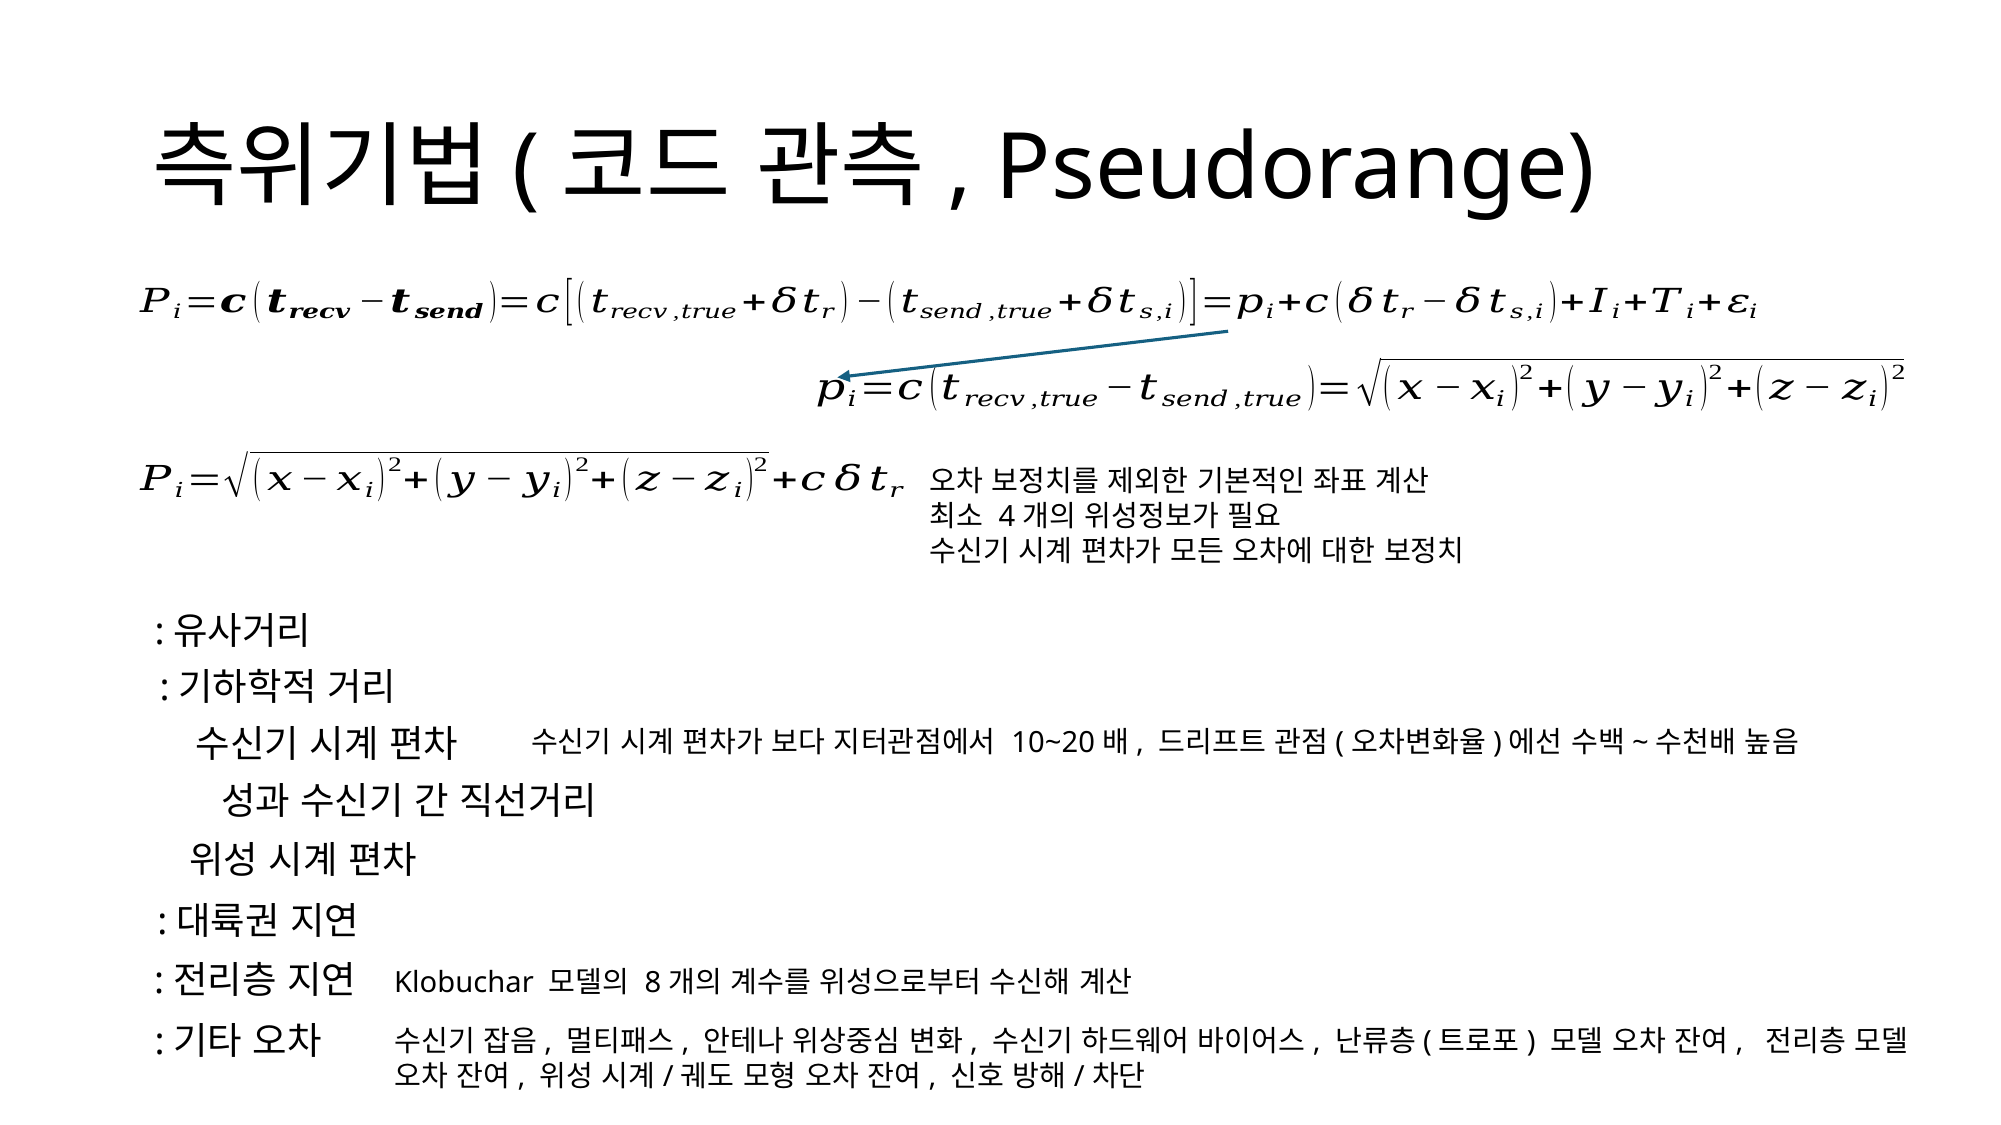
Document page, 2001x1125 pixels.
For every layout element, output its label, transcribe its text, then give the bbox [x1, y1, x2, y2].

title 측위기법(코드 관측, Pseudorange) [137, 59, 1863, 278]
text_box 오차 보정치를 제외한 기본적인 좌표 계산 최소 4개의 위성정보가 필요 수신기 시계 편차가 모든 오차에 대한 보정치 [914, 455, 1915, 575]
text_box Klobuchar 모델의 8개의 계수를 위성으로부터 수신해 계산 [379, 956, 1460, 1007]
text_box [836, 330, 1229, 378]
text_box 수신기 잡음, 멀티패스, 안테나 위상중심 변화, 수신기 하드웨어 바이어스, 난류층(트로포) 모델 오차 잔여, 전리층 모델 오차 잔여, 위성 시계/궤도 모형 오차 잔여, 신호 방해/차단 [379, 1014, 1945, 1100]
